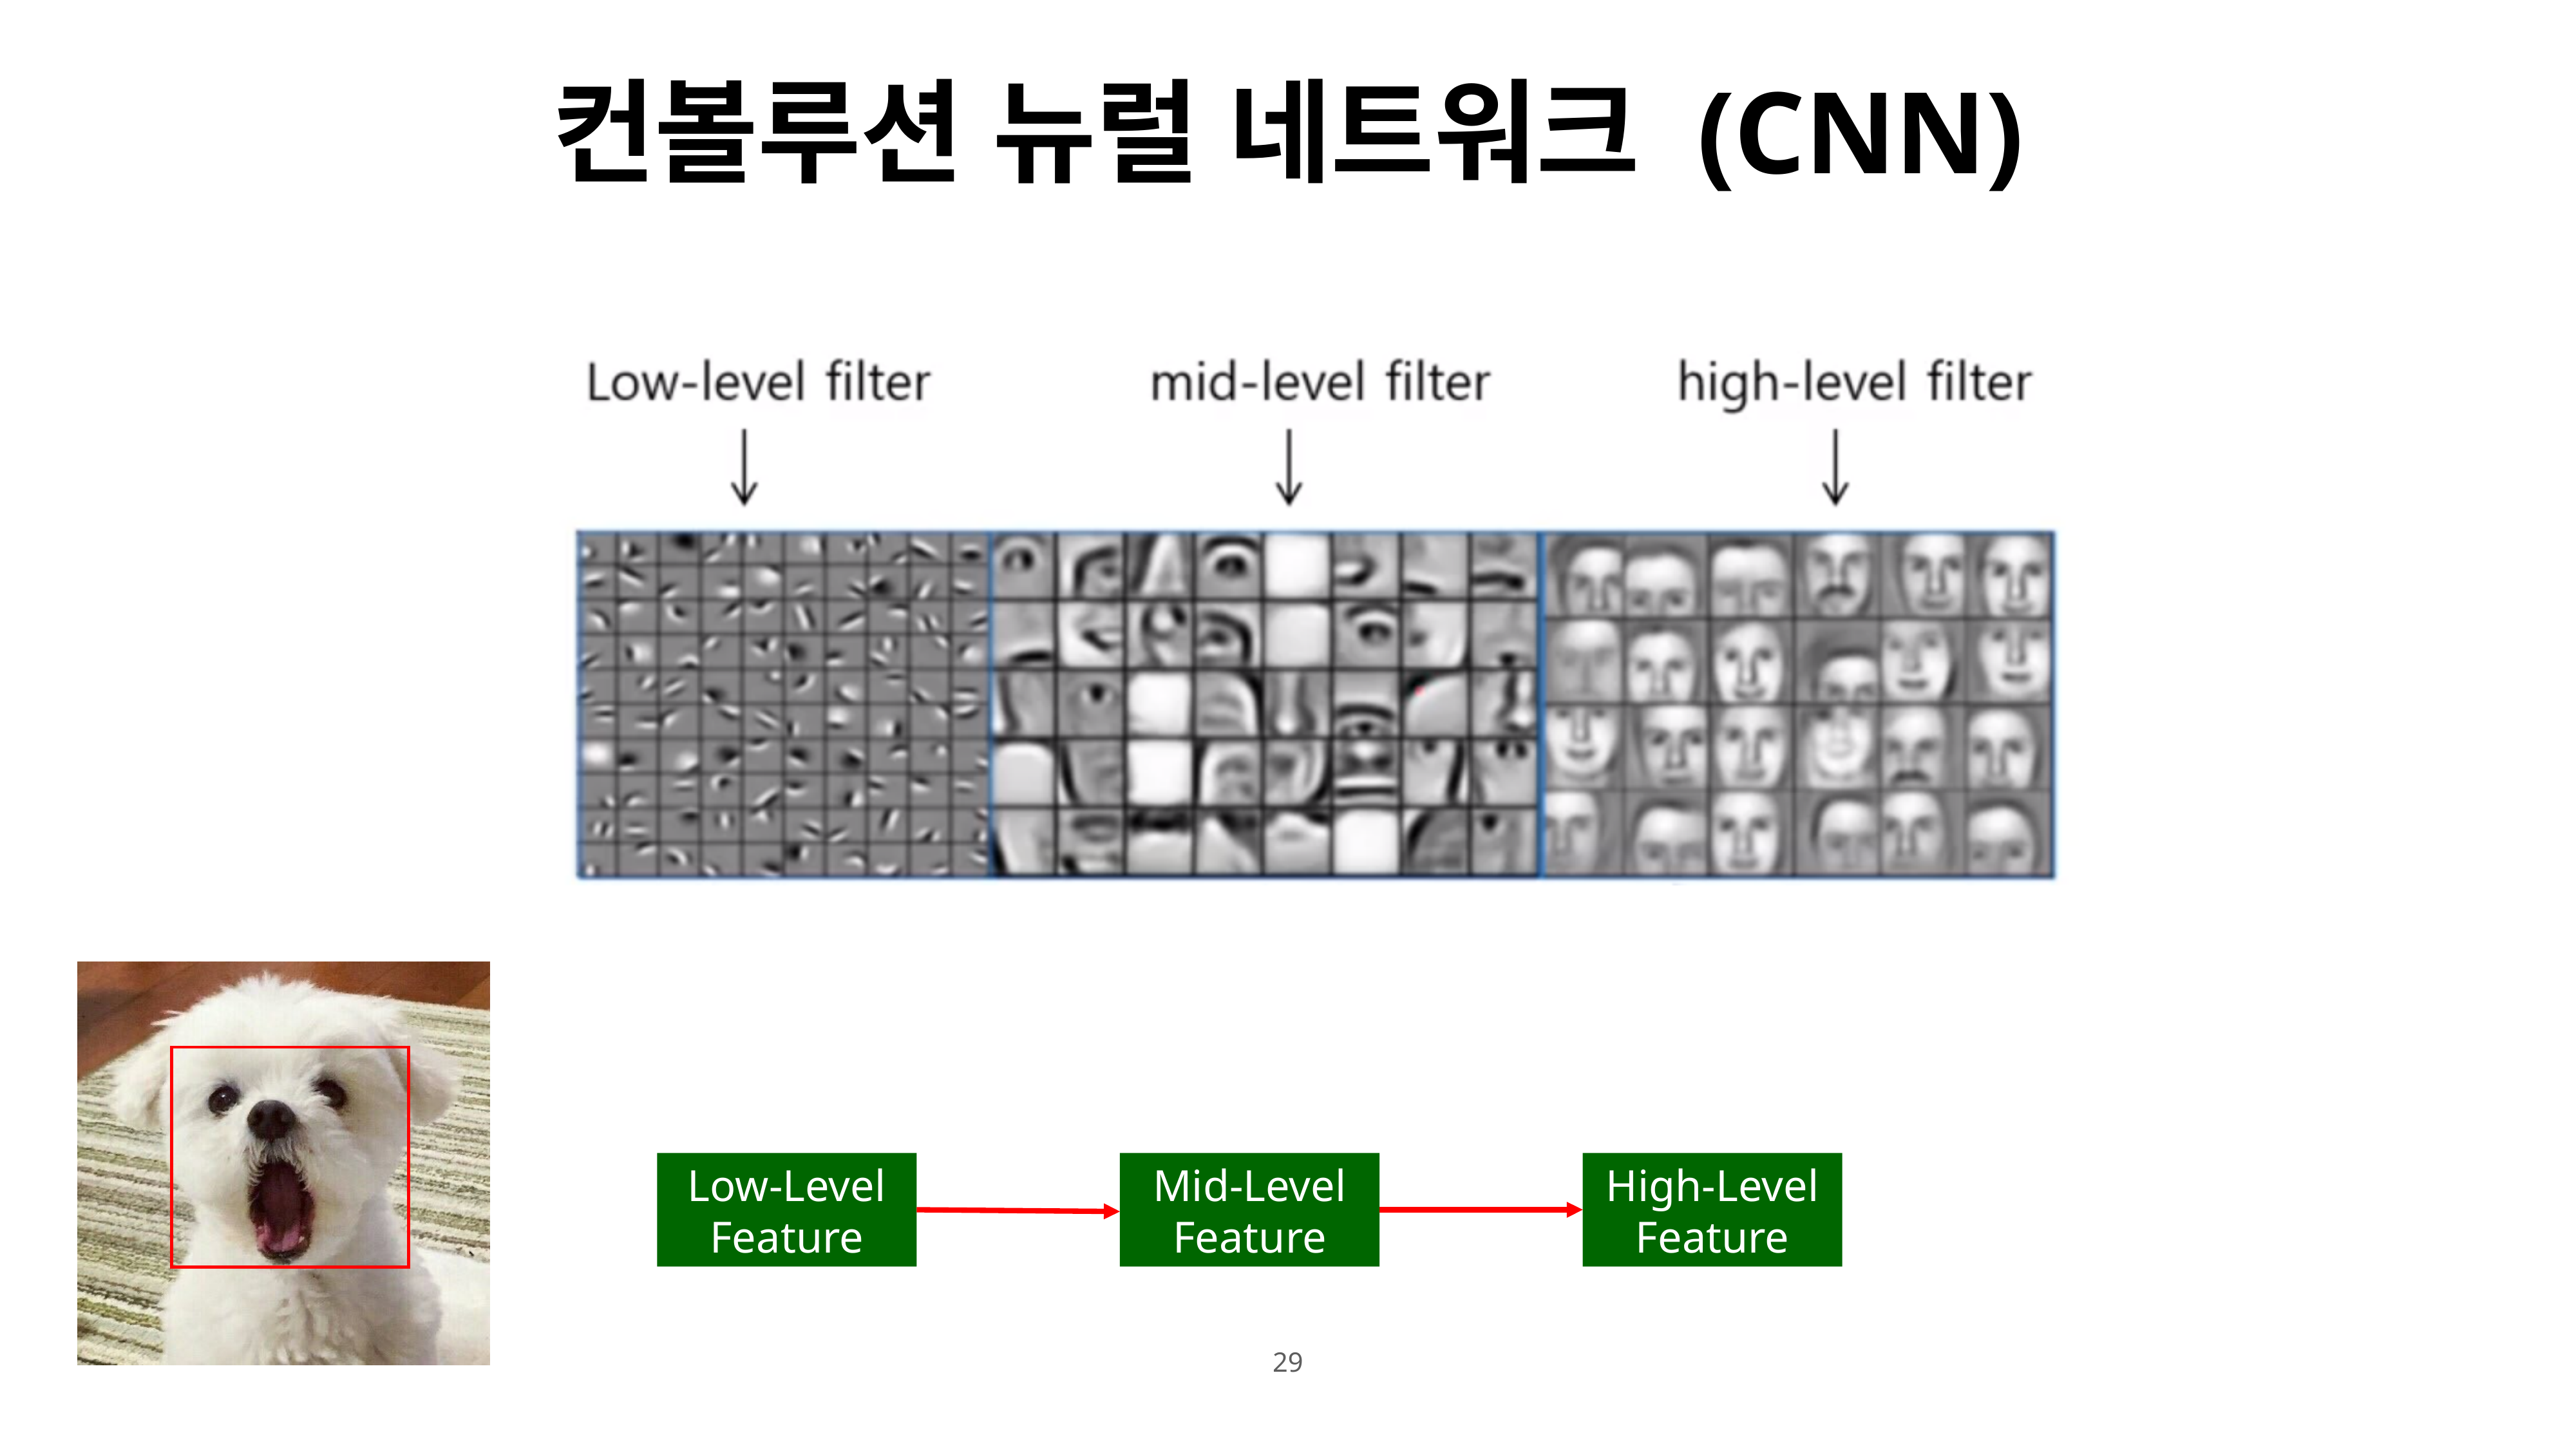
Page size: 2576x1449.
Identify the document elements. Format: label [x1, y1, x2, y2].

picture [77, 961, 490, 1366]
slide_number [1262, 1343, 1314, 1388]
text_box [657, 1153, 1842, 1267]
title [128, 81, 2448, 265]
picture [538, 350, 2090, 886]
